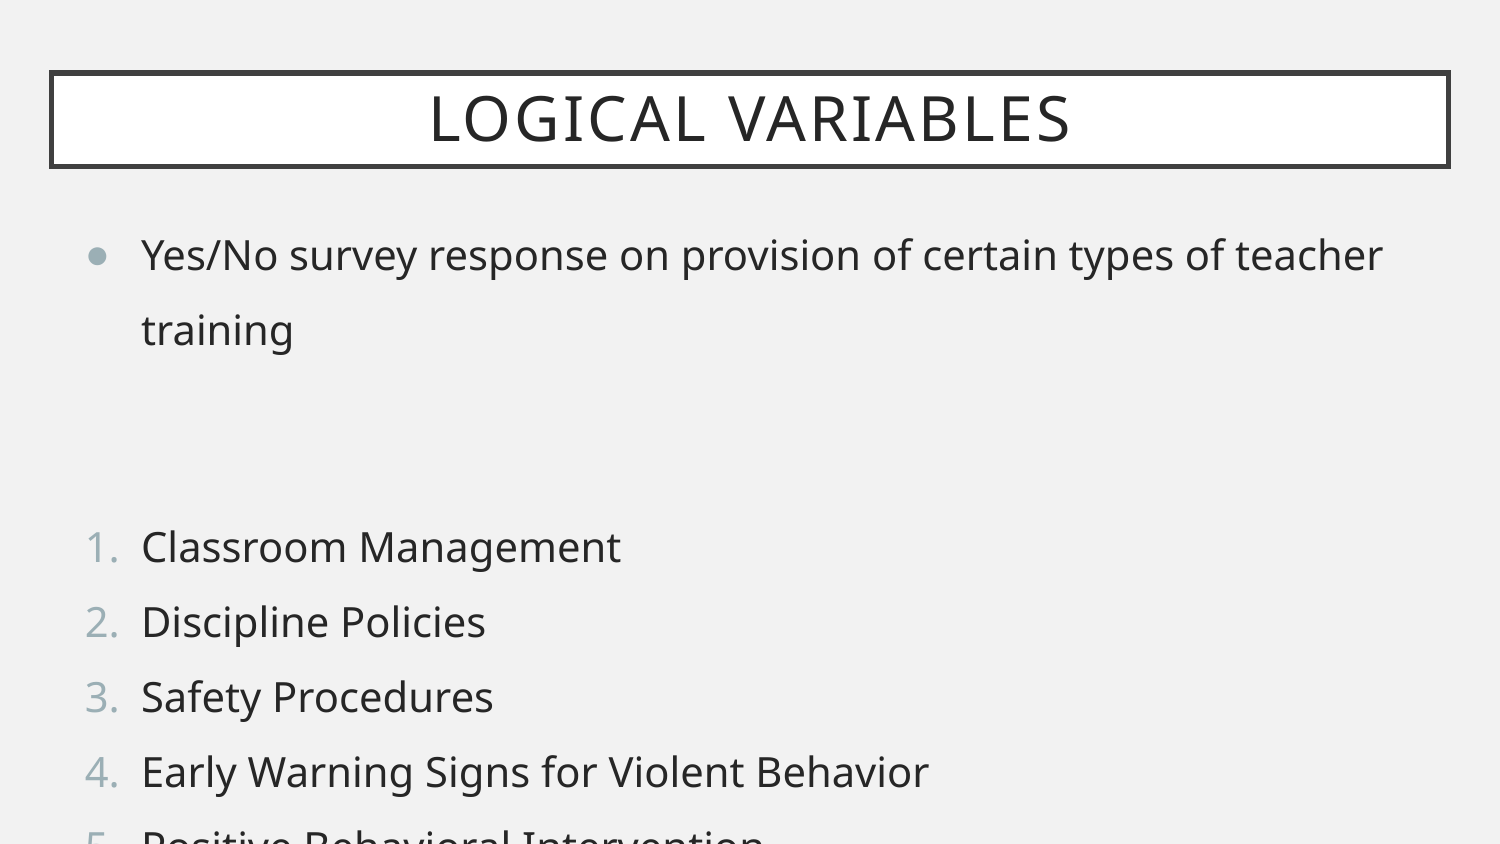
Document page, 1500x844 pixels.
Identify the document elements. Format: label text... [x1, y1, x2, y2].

title Logical Variables [49, 70, 1451, 169]
list Yes/No survey response on provision of certain types of teacher training Classroom Management Discipline Policies Safety Procedures Early Warning Signs for Violent Behavior Positive Behavioral Intervention [51, 189, 1449, 750]
